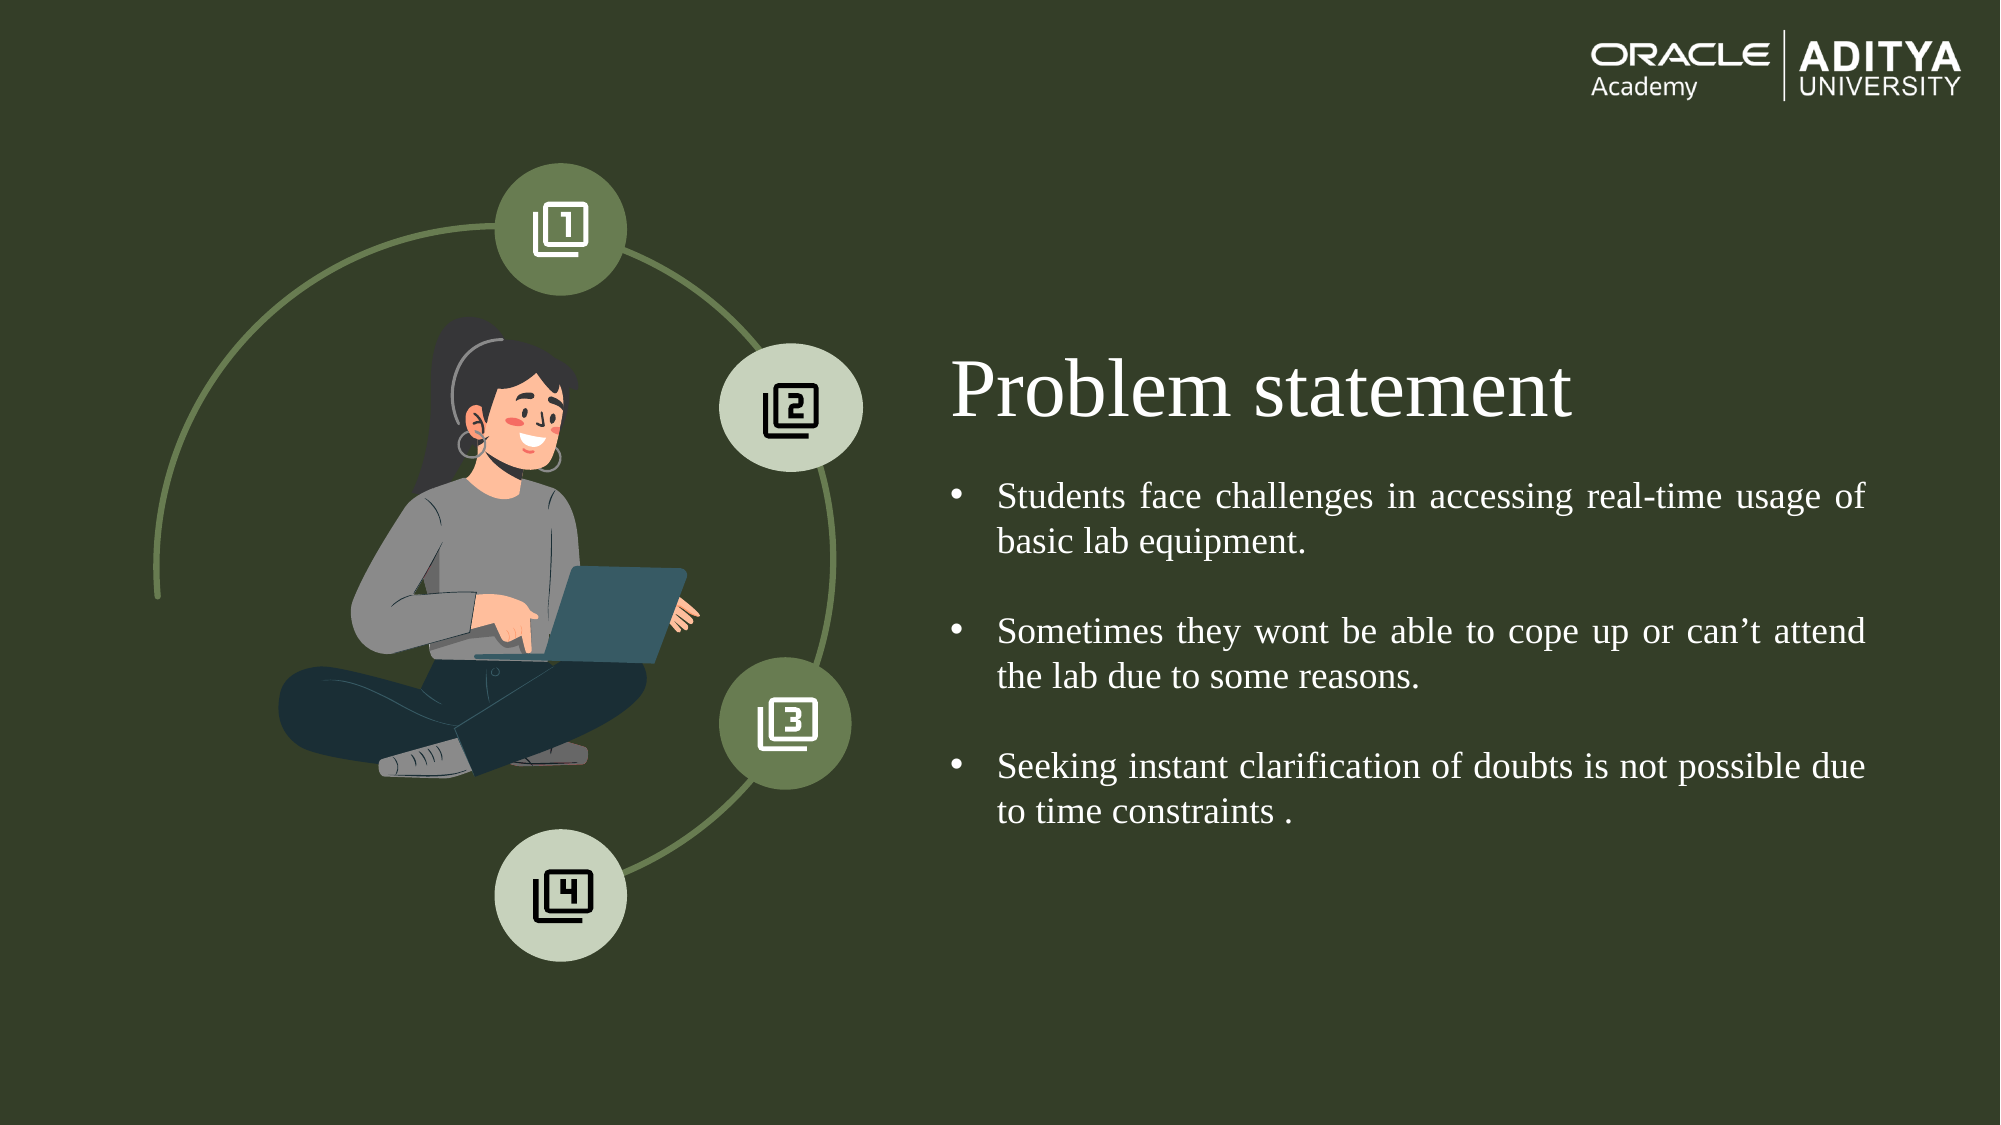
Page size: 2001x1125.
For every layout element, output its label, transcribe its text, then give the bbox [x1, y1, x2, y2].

text_box [757, 707, 807, 752]
text_box [773, 383, 819, 429]
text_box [276, 312, 704, 779]
text_box [544, 869, 594, 914]
text_box [763, 393, 809, 439]
text_box [533, 879, 583, 924]
text_box [718, 656, 853, 791]
text_box [493, 828, 629, 963]
text_box [493, 162, 629, 297]
text_box [533, 211, 579, 258]
text_box [768, 697, 818, 742]
text_box [155, 225, 834, 873]
text_box Problem statement [950, 341, 1768, 434]
text_box [718, 342, 865, 473]
text_box Students face challenges in accessing real-time usage of basic lab equipment. Sometimes they wont be able to cope up or can’t attend the lab due to some reasons. Seeking instant clarification of doubts is not possible due to time constraints . [950, 471, 1868, 832]
text_box [543, 201, 589, 247]
picture [1546, 0, 2000, 133]
